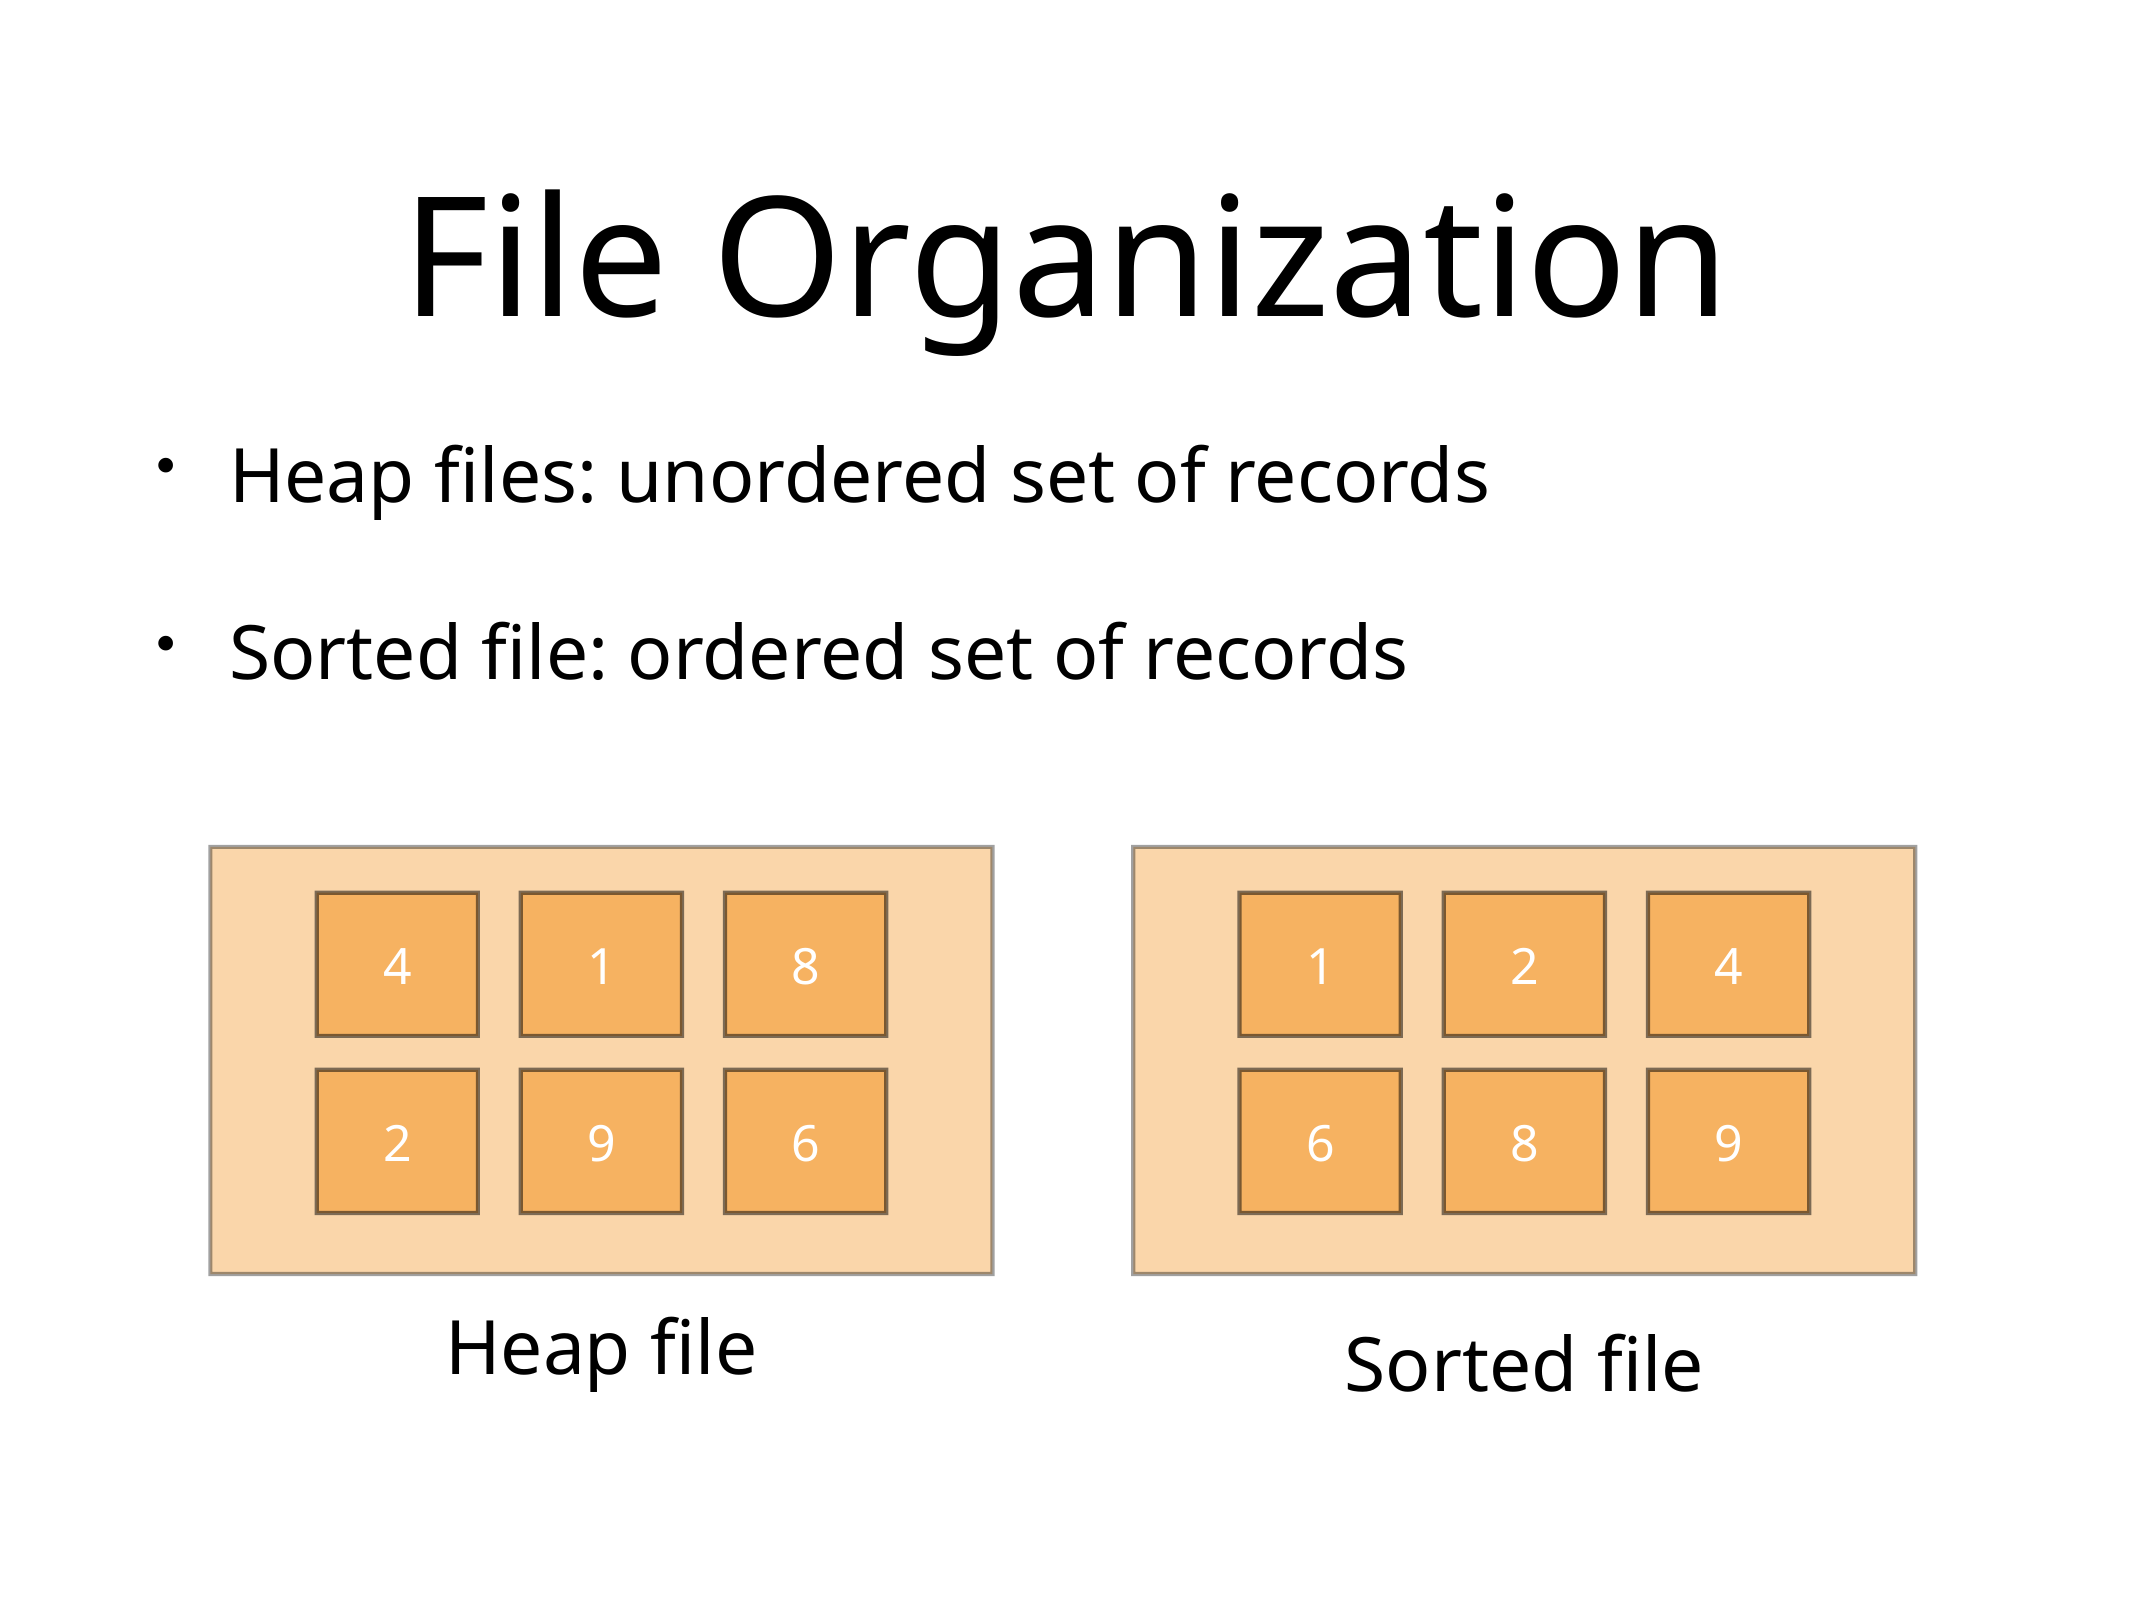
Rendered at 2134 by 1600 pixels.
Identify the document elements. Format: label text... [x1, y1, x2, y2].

text_box 4 [316, 892, 478, 1036]
text_box 1 [1239, 892, 1401, 1036]
text_box [210, 846, 993, 1275]
text_box Heap file [437, 1291, 766, 1399]
text_box 1 [520, 892, 683, 1036]
list Heap files: unordered set of records Sorted file: ordered set of records [155, 426, 1978, 732]
text_box 8 [725, 892, 887, 1036]
text_box [1133, 846, 1916, 1275]
text_box 9 [520, 1069, 683, 1213]
text_box 2 [1443, 892, 1606, 1036]
text_box Sorted file [1336, 1308, 1713, 1415]
text_box 2 [316, 1069, 478, 1213]
text_box 6 [725, 1069, 887, 1213]
text_box 9 [1647, 1069, 1810, 1213]
text_box 4 [1647, 892, 1810, 1036]
text_box 8 [1443, 1069, 1606, 1213]
text_box 6 [1239, 1069, 1401, 1213]
title File Organization [155, 72, 1978, 426]
